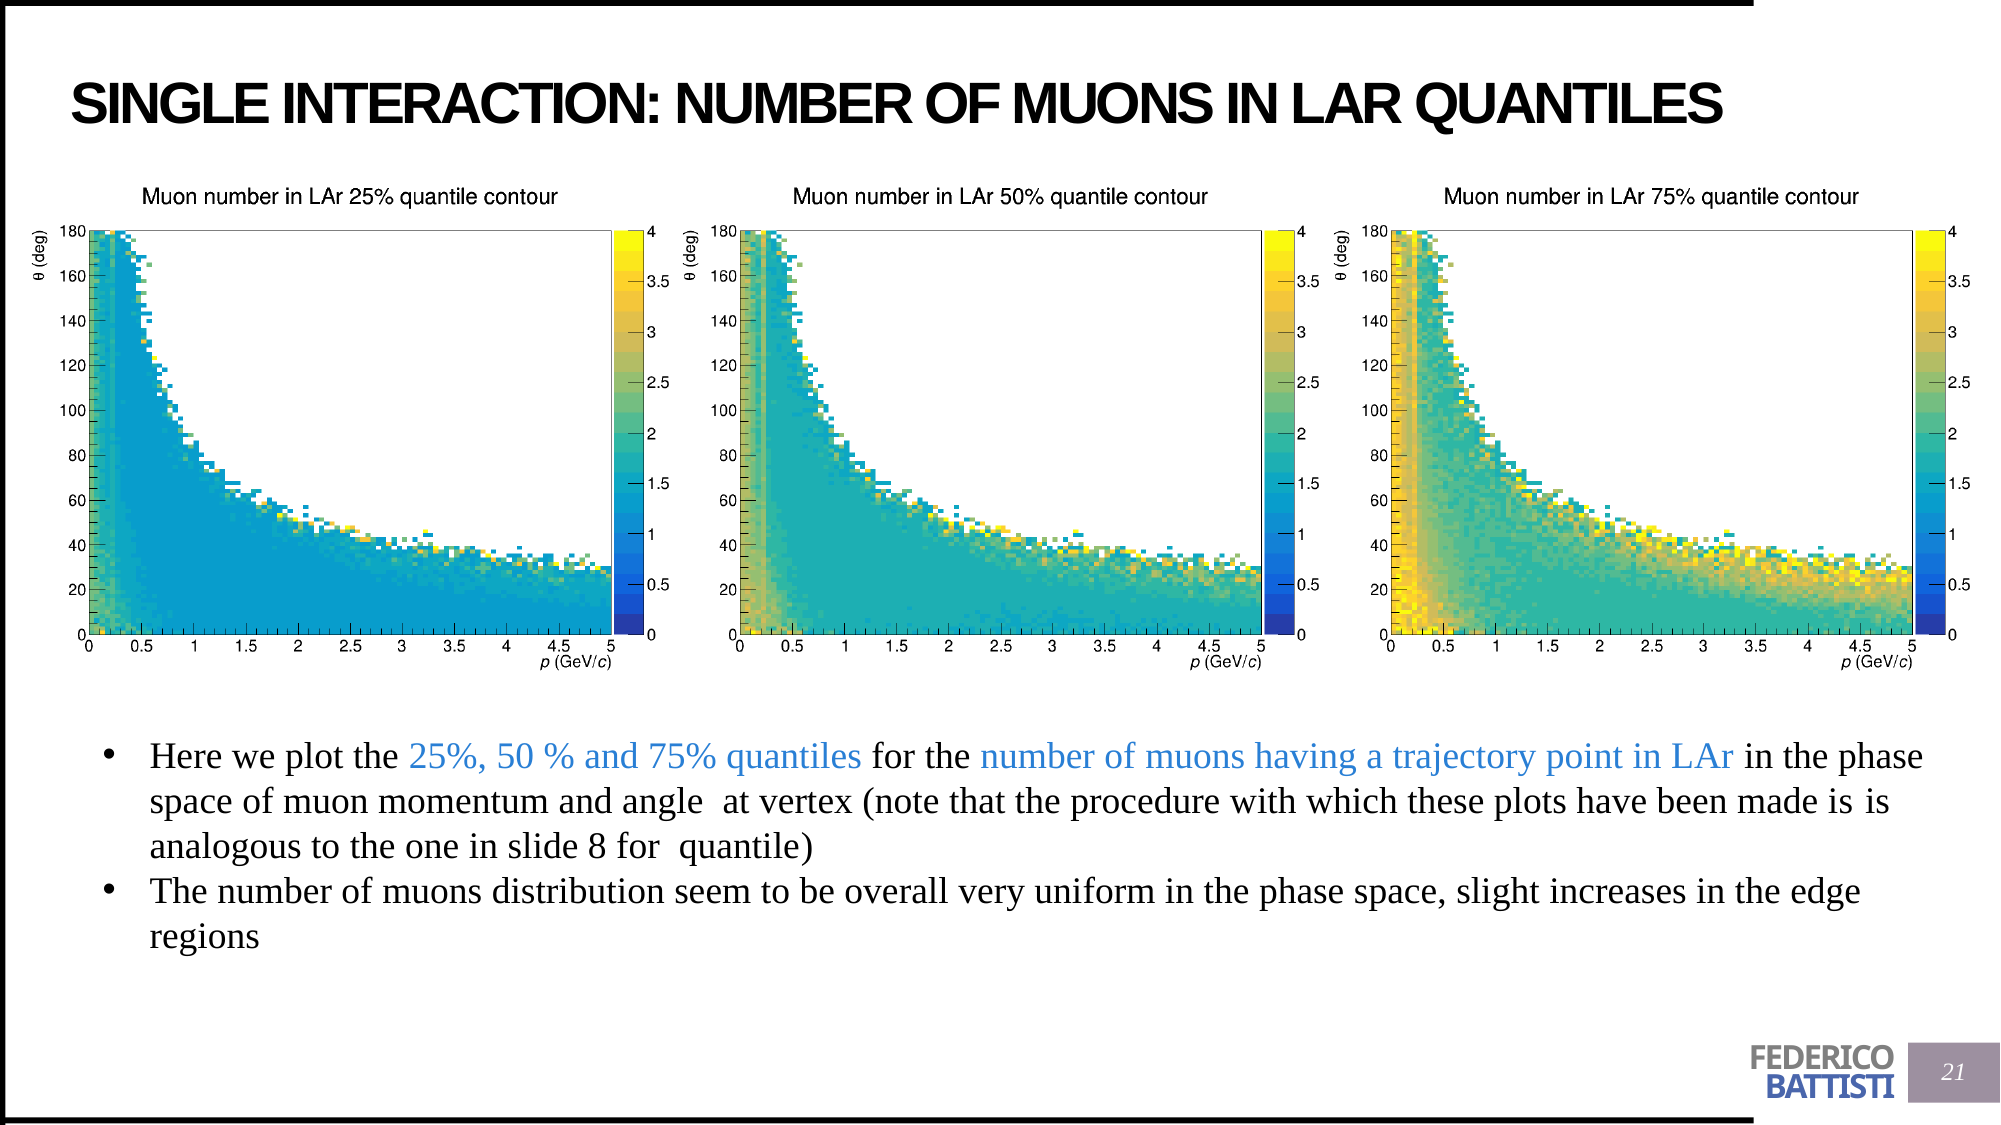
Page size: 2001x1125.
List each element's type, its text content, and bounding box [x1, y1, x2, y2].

slide_number 21 [1931, 1047, 1977, 1093]
title Single interaction: Number of muons in lar quantiles [70, 67, 1781, 142]
picture [24, 180, 1977, 685]
